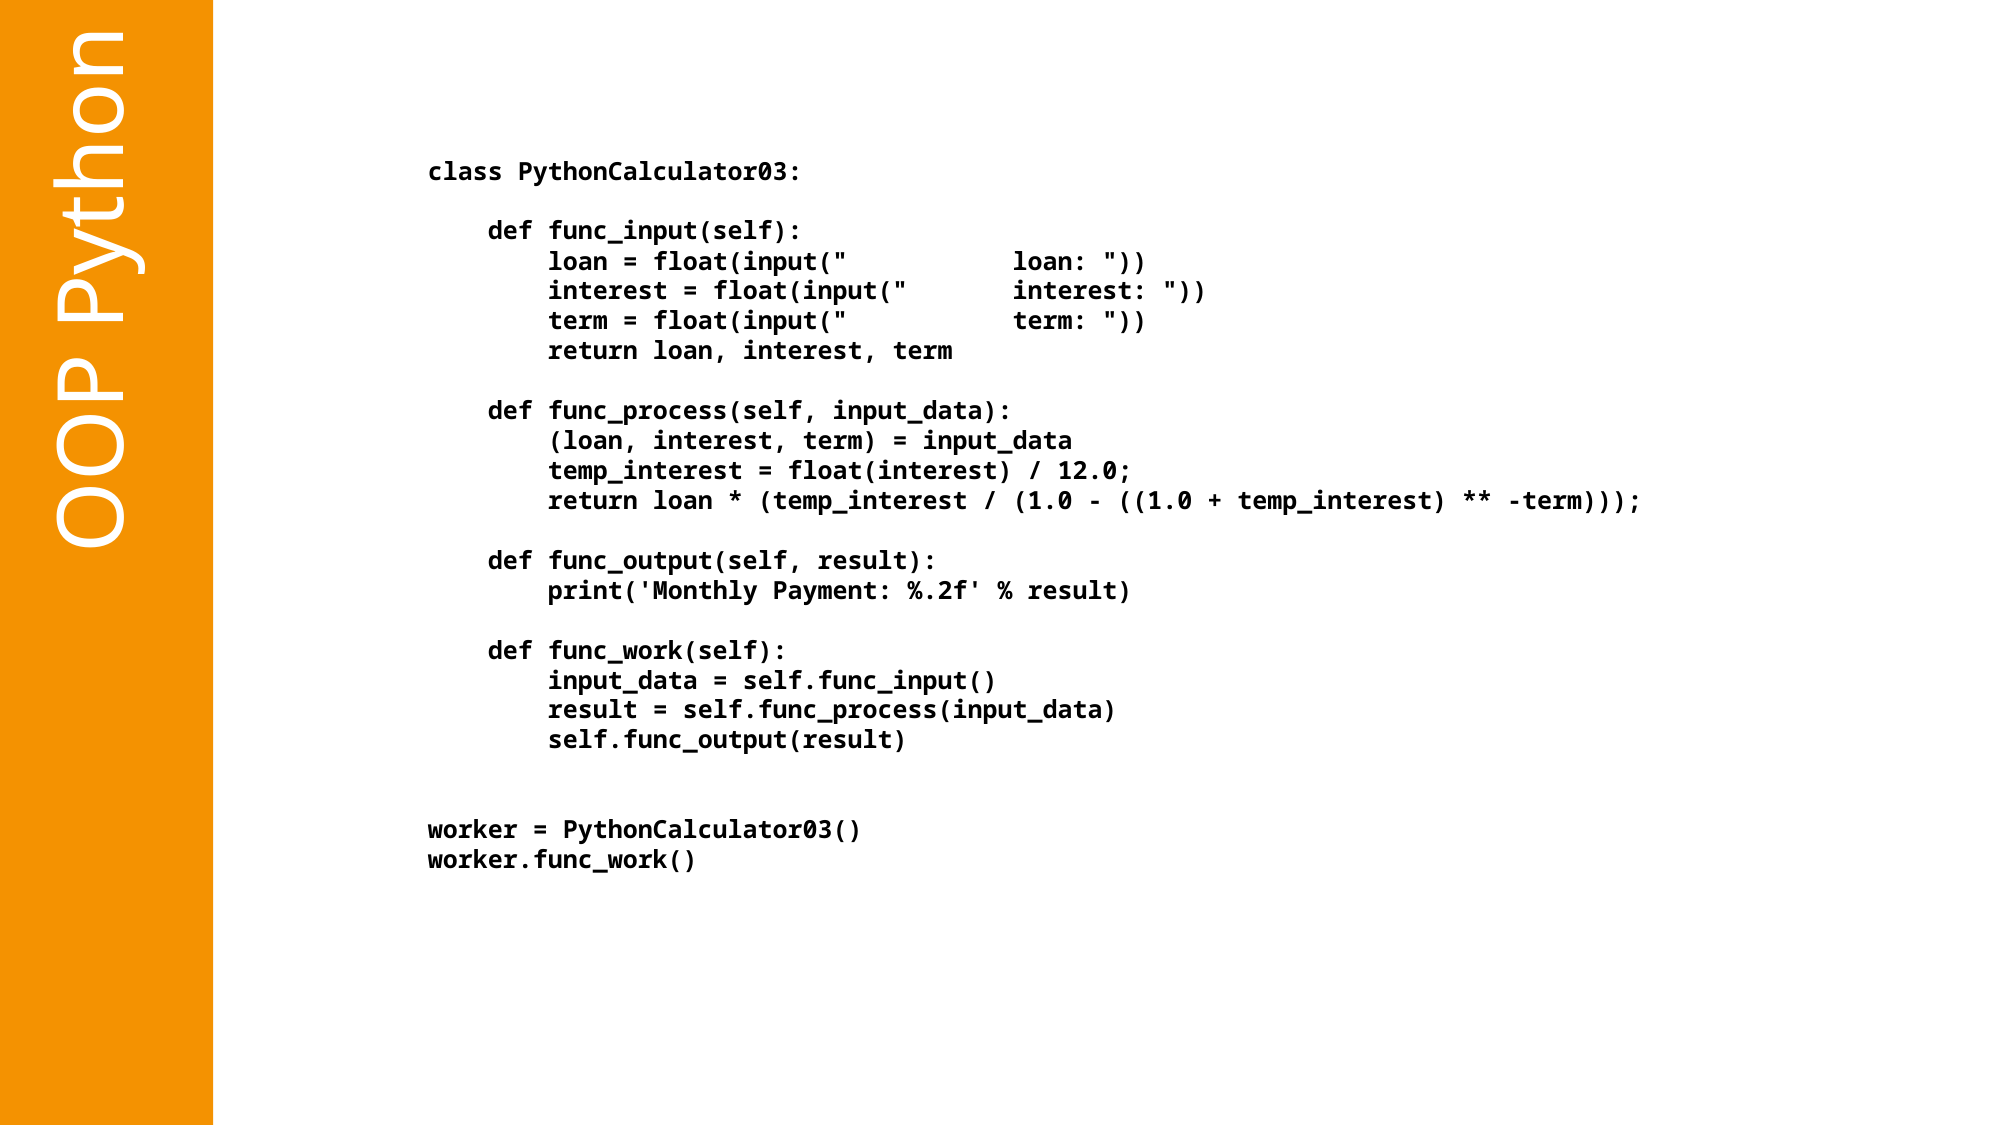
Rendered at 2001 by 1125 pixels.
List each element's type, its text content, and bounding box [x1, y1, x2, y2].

text_box class PythonCalculator03: def func_input(self): loan = float(input(" loan: ")) interest = float(input(" interest: ")) term = float(input(" term: ")) return loan, interest, term def func_process(self, input_data): (loan, interest, term) = input_data temp_interest = float(interest) / 12.0; return loan * (temp_interest / (1.0 - ((1.0 + temp_interest) ** -term))); def func_output(self, result): print('Monthly Payment: %.2f' % result) def func_work(self): input_data = self.func_input() result = self.func_process(input_data) self.func_output(result) worker = PythonCalculator03() worker.func_work() [413, 147, 1820, 882]
text_box OOP Python [37, 0, 255, 568]
text_box [0, 0, 214, 1125]
